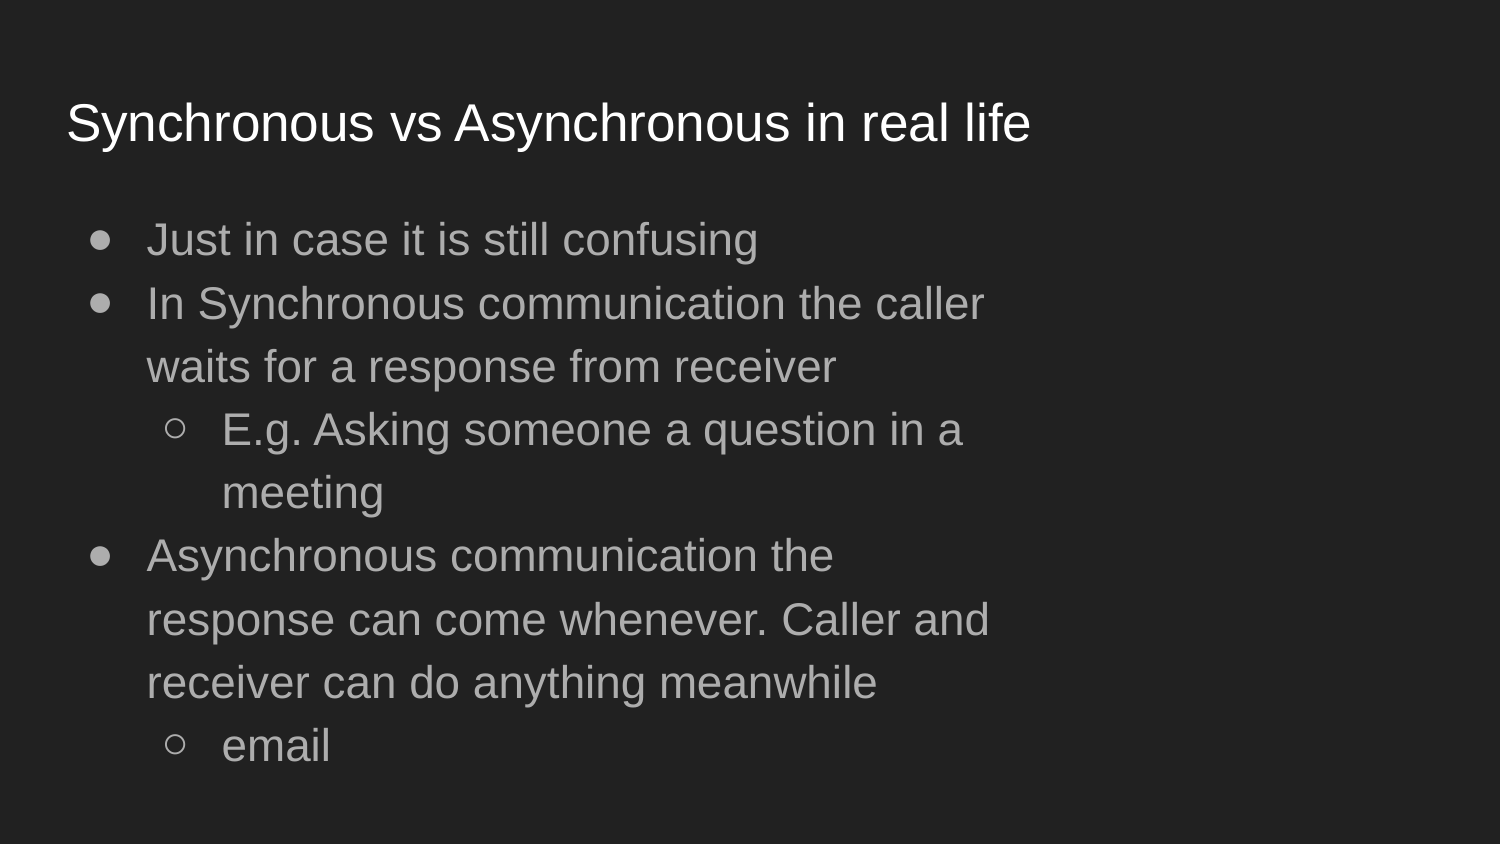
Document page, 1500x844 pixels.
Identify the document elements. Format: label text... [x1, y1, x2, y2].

title Synchronous vs Asynchronous in real life [51, 72, 1449, 167]
list Just in case it is still confusing In Synchronous communication the caller waits for a response from receiver E.g. Asking someone a question in a meeting Asynchronous communication the response can come whenever. Caller and receiver can do anything meanwhile email [56, 186, 1020, 732]
